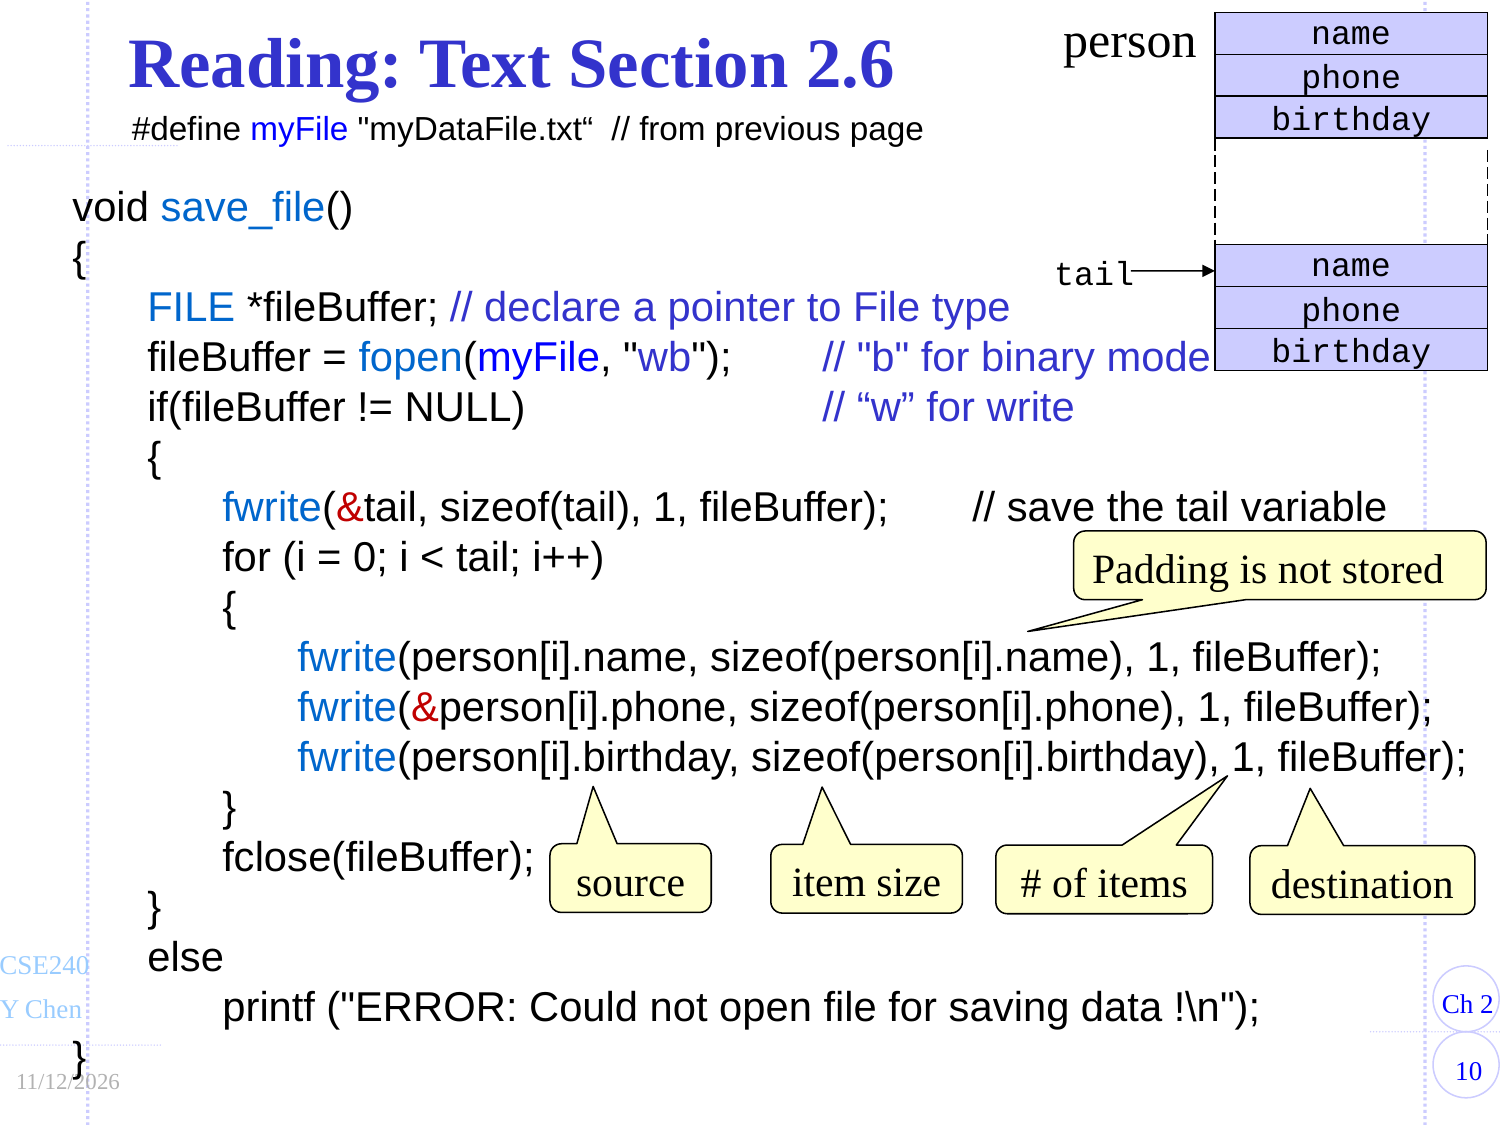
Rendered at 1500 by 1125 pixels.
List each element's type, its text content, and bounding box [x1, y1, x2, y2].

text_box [1214, 12, 1488, 139]
text_box #define myFile "myDataFile.txt“ // from previous page [117, 99, 940, 155]
text_box void save_file() { FILE *fileBuffer; // declare a pointer to File type fileBuffer = fopen(myFile, "wb"); // "b" for binary mode if(fileBuffer != NULL) // “w” for write { fwrite(&tail, sizeof(tail), 1, fileBuffer); // save the tail variable for (i = 0; i < tail; i++) { fwrite(person[i].name, sizeof(person[i].name), 1, fileBuffer); fwrite(&person[i].phone, sizeof(person[i].phone), 1, fileBuffer); fwrite(person[i].birthday, sizeof(person[i].birthday), 1, fileBuffer); } fclose(fileBuffer); } else printf ("ERROR: Could not open file for saving data !\n"); } [57, 172, 1483, 1088]
text_box item size [770, 787, 963, 914]
text_box person [1048, 0, 1212, 75]
text_box tail [1039, 244, 1150, 300]
text_box [1150, 264, 1209, 278]
text_box source [549, 786, 712, 913]
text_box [1214, 244, 1488, 371]
text_box Padding is not stored [1027, 530, 1487, 632]
text_box Reading: Text Section 2.6 [112, 12, 1209, 119]
text_box destination [1249, 788, 1475, 915]
text_box # of items [995, 775, 1228, 914]
